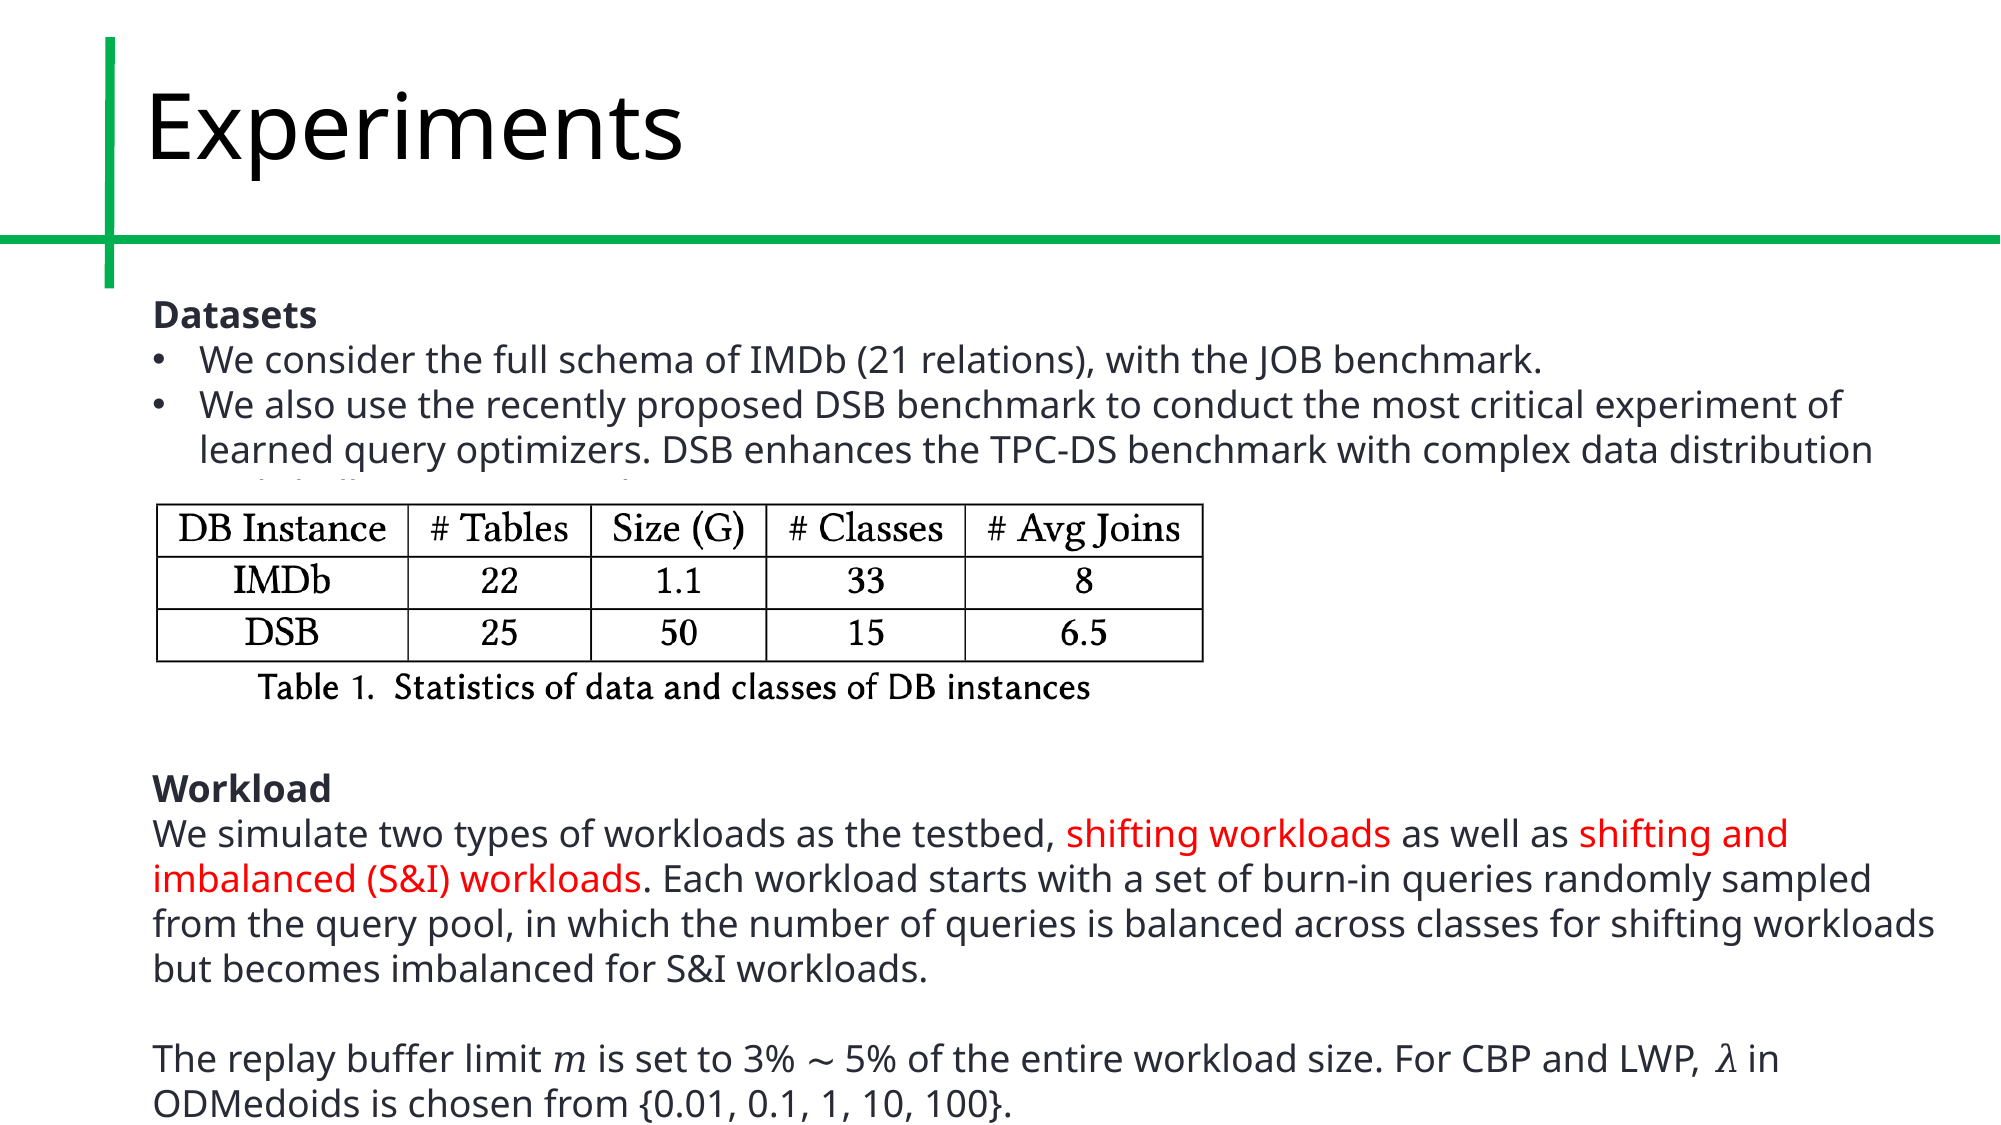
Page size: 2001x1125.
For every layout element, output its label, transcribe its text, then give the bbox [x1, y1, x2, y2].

text_box Datasets We consider the full schema of IMDb (21 relations), with the JOB benchmark. We also use the recently proposed DSB benchmark to conduct the most critical experiment of learned query optimizers. DSB enhances the TPC-DS benchmark with complex data distribution and challenging query classes. [137, 283, 1966, 524]
title Experiments [136, 20, 1863, 240]
picture [137, 480, 1221, 709]
text_box Workload We simulate two types of workloads as the testbed, shifting workloads as well as shifting and imbalanced (S&I) workloads. Each workload starts with a set of burn-in queries randomly sampled from the query pool, in which the number of queries is balanced across classes for shifting workloads but becomes imbalanced for S&I workloads. The replay buffer limit 𝑚 is set to 3% ∼ 5% of the entire workload size. For CBP and LWP, 𝜆 in ODMedoids is chosen from {0.01, 0.1, 1, 10, 100}. [137, 757, 1966, 1125]
